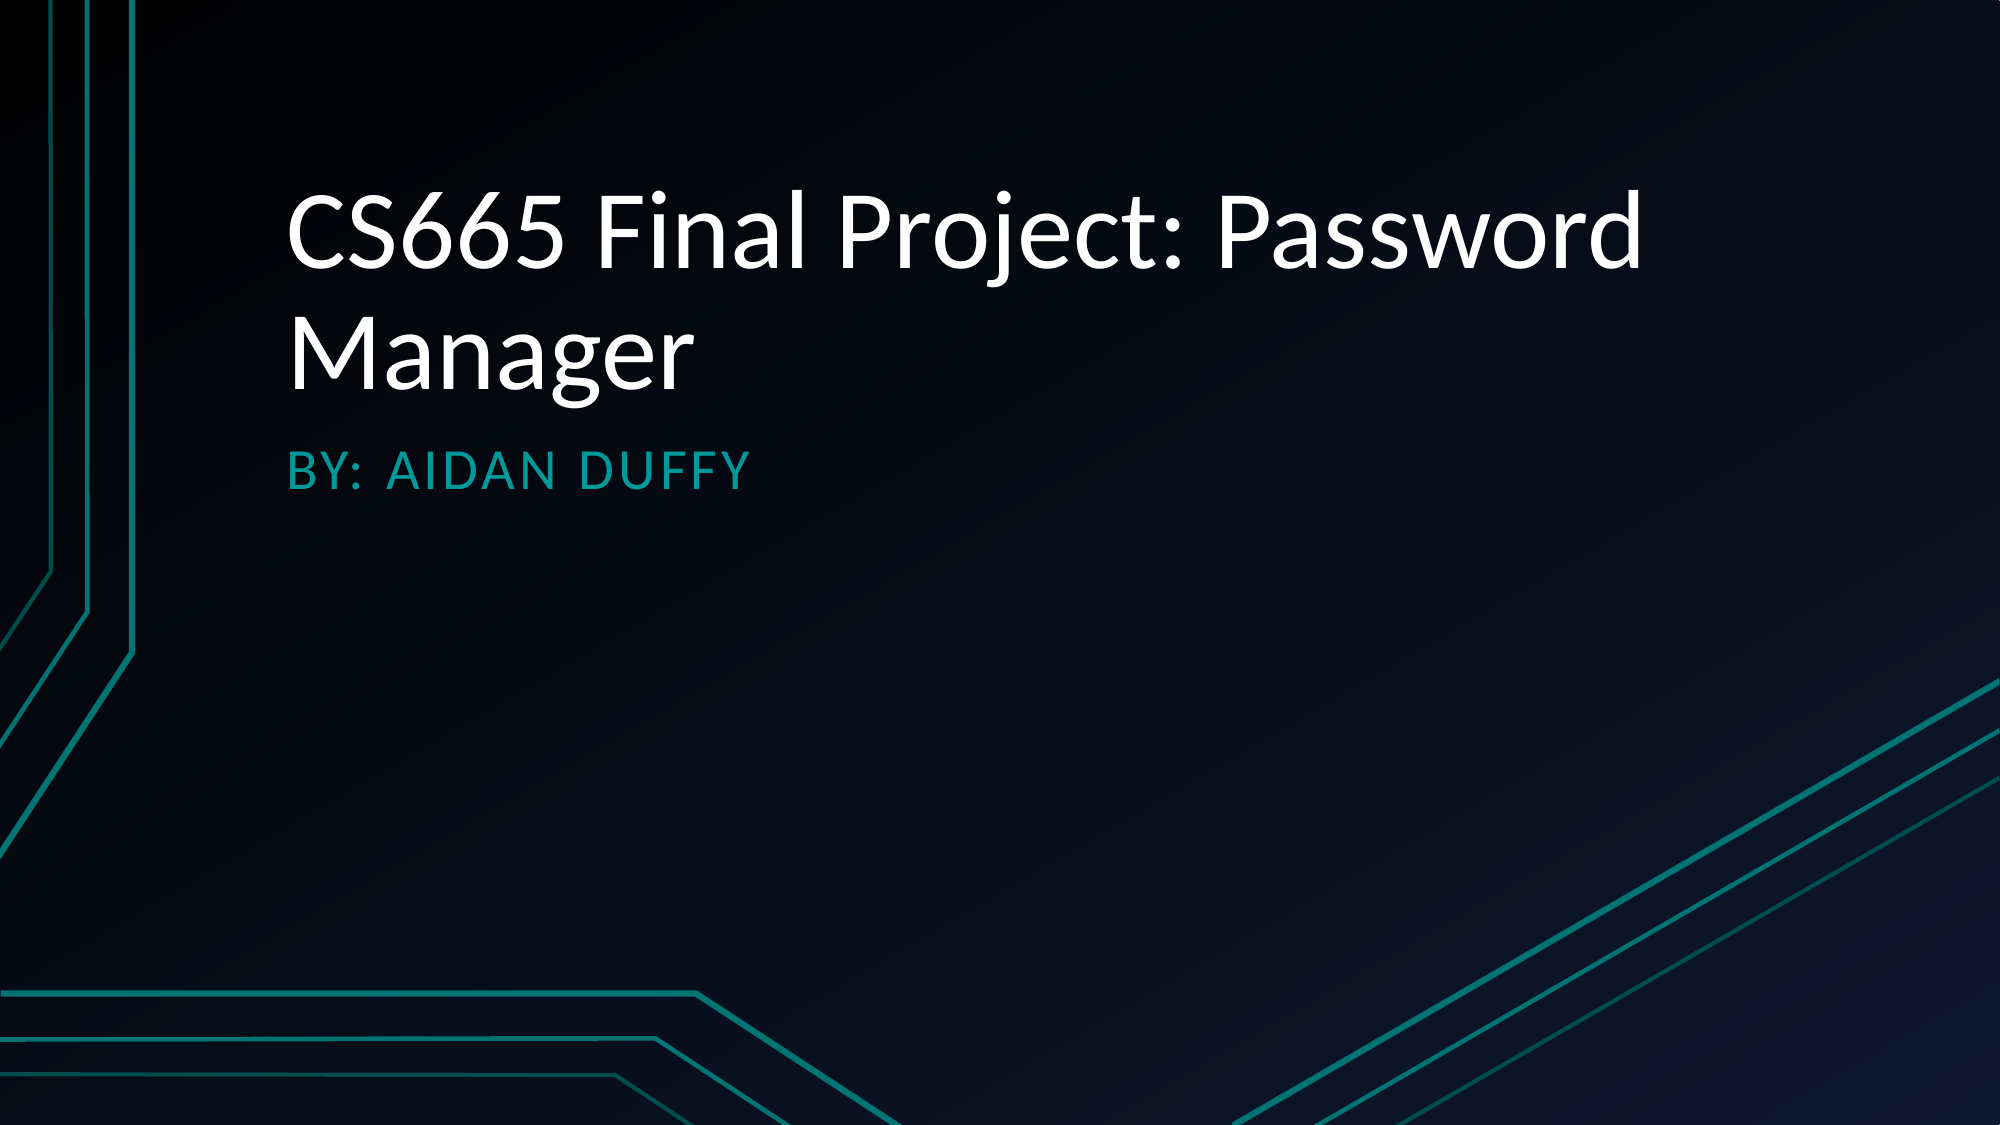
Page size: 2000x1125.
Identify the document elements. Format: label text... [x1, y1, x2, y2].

subtitle By: Aidan Duffy [266, 429, 1700, 717]
title CS665 Final Project: Password Manager [266, 95, 1700, 424]
